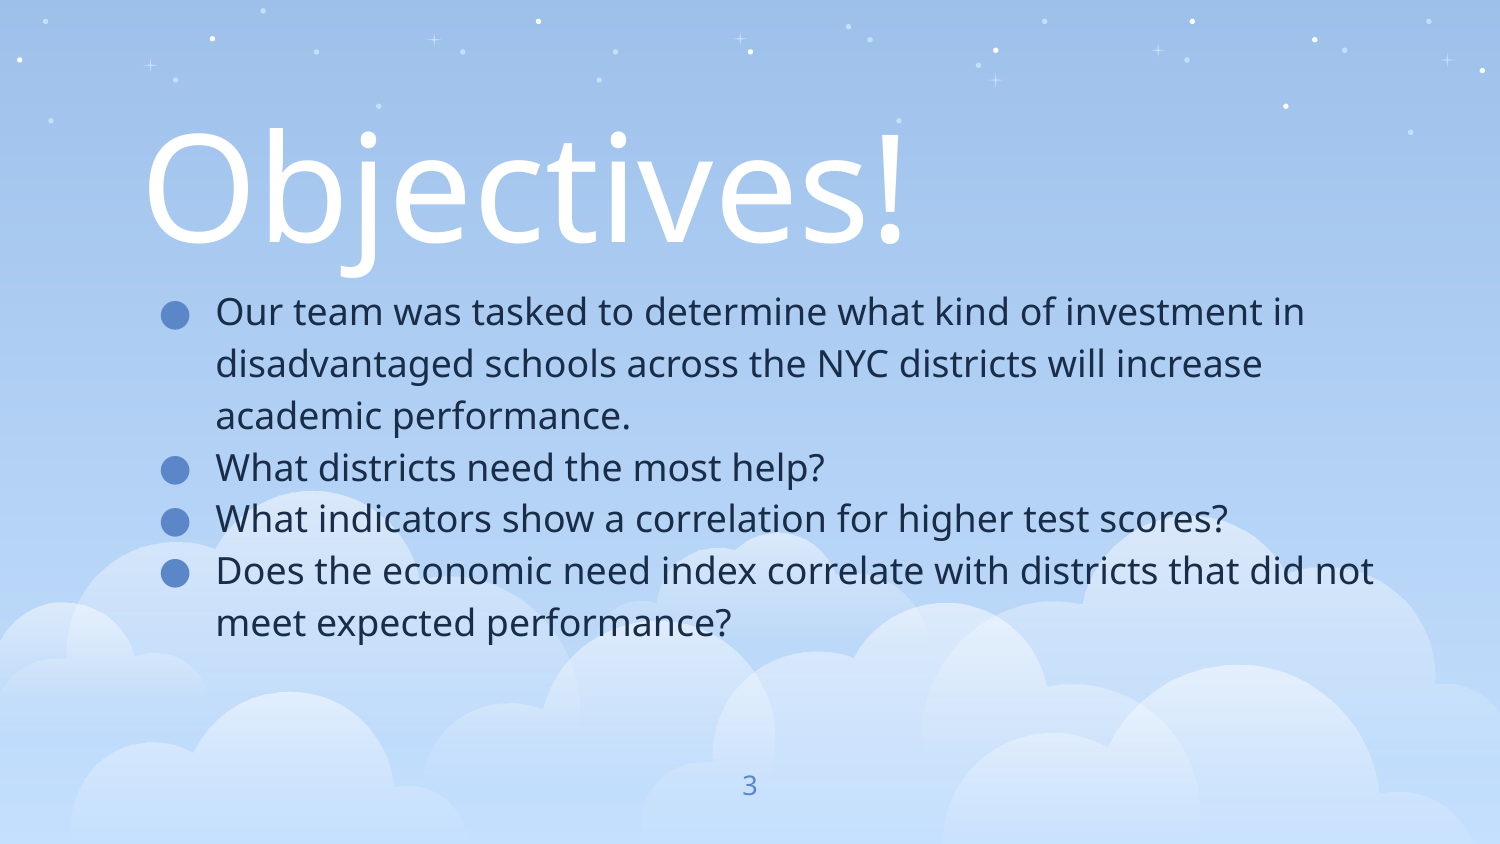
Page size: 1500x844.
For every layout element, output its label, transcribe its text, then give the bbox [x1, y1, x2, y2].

title Objectives! [140, 84, 991, 275]
slide_number ‹#› [705, 754, 795, 819]
subtitle Our team was tasked to determine what kind of investment in disadvantaged schools across the NYC districts will increase academic performance. What districts need the most help? What indicators show a correlation for higher test scores? Does the economic need index correlate with districts that did not meet expected performance? [140, 281, 1381, 765]
